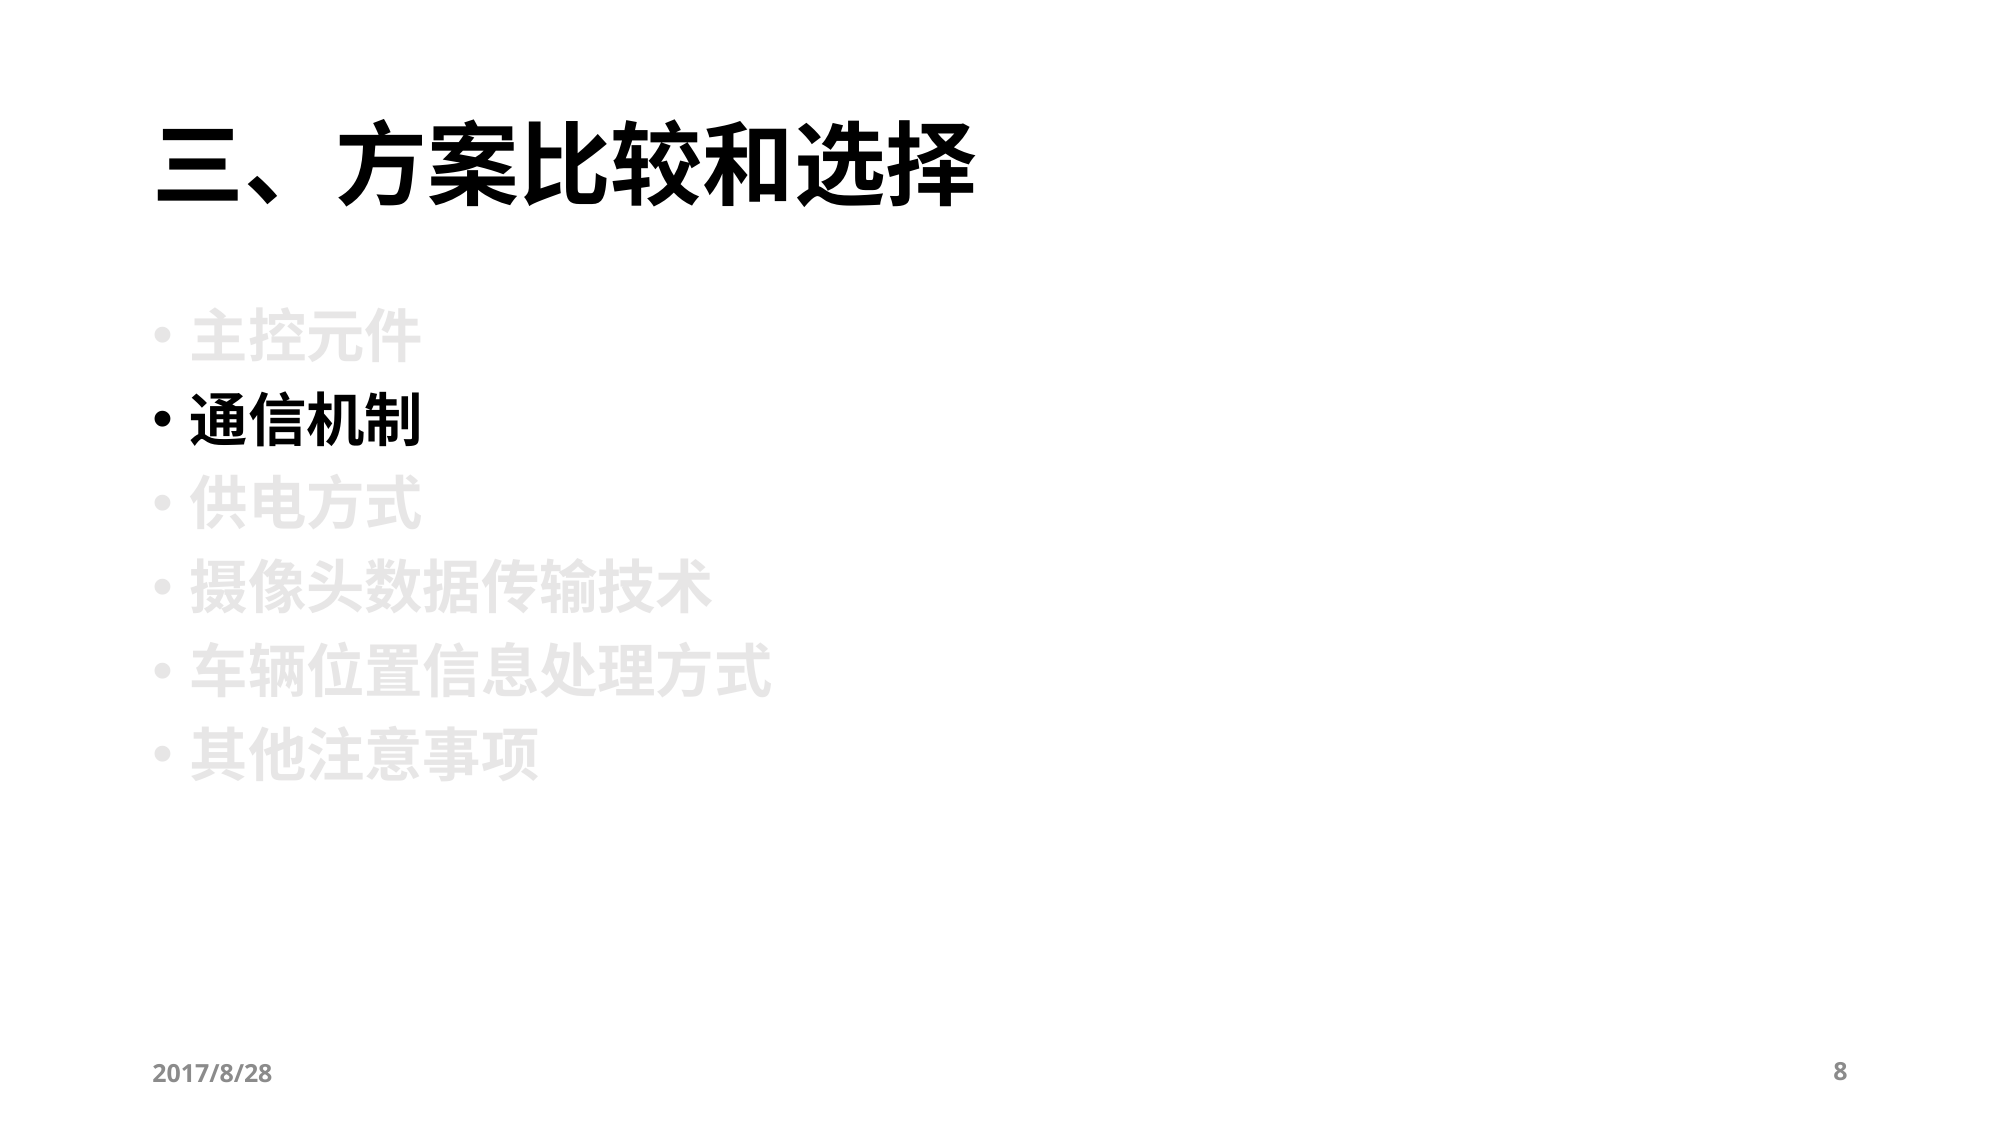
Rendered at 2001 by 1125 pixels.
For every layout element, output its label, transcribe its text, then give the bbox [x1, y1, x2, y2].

slide_number 8 [1412, 1042, 1863, 1103]
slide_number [137, 1042, 588, 1103]
title 三、方案比较和选择 [137, 59, 1863, 278]
list 主控元件 通信机制 供电方式 摄像头数据传输技术 车辆位置信息处理方式 其他注意事项 [137, 299, 1863, 1014]
